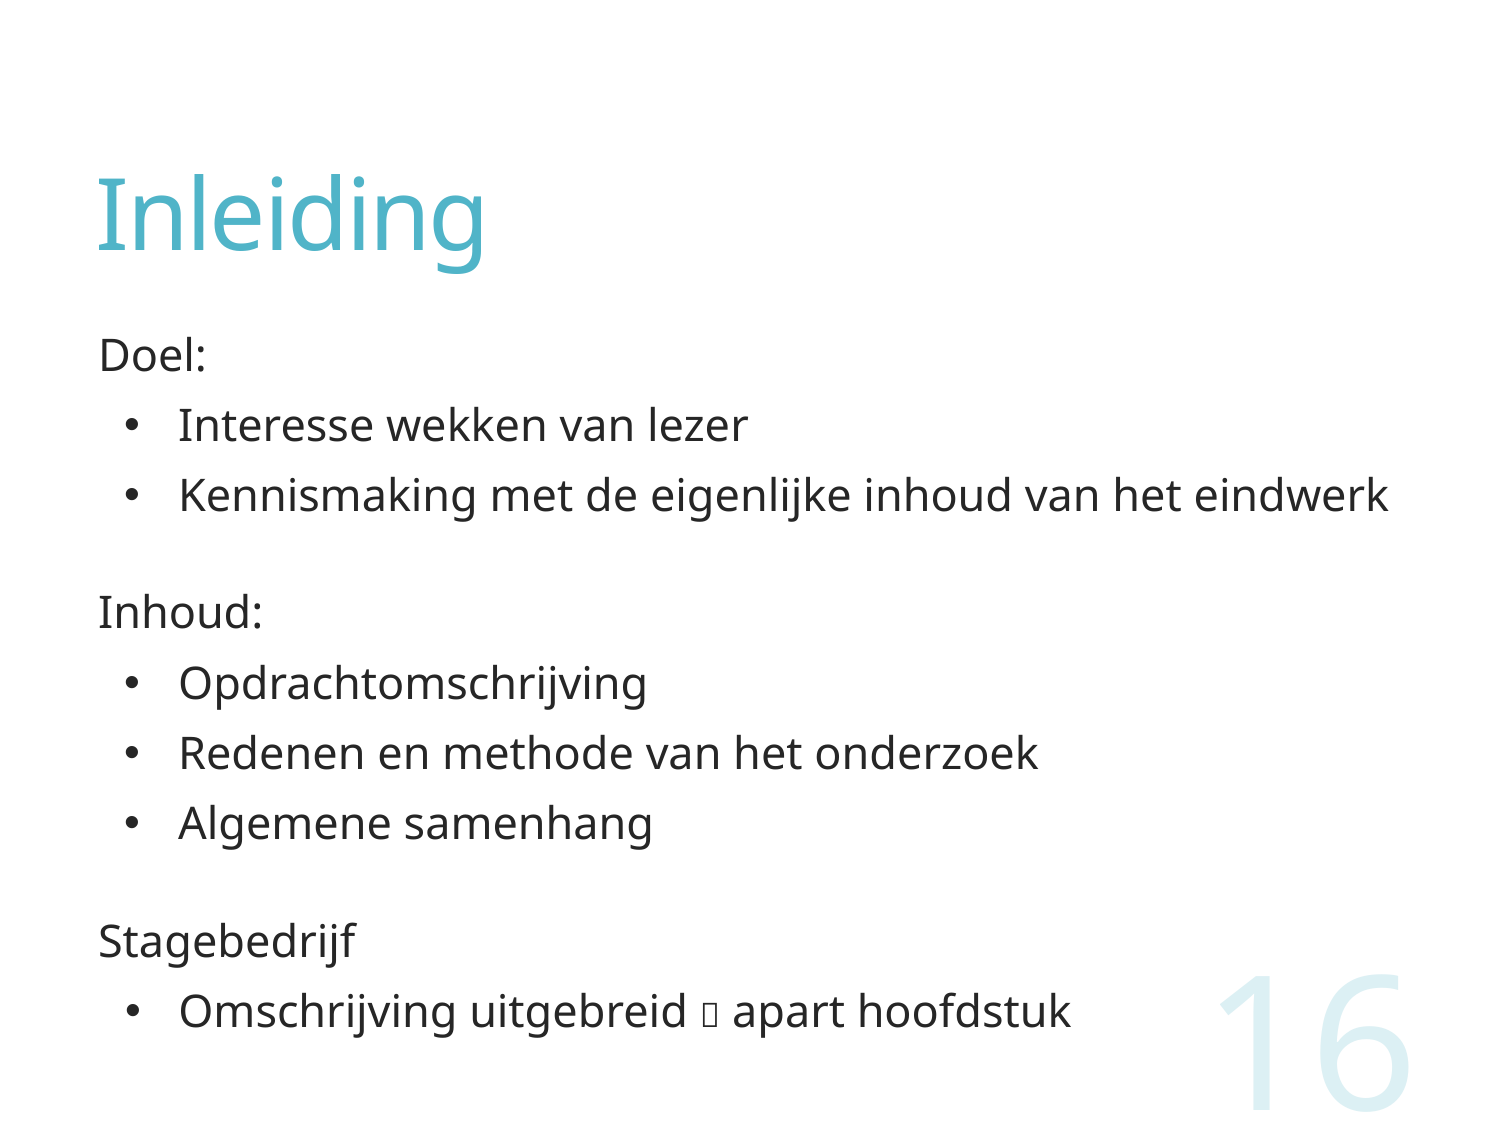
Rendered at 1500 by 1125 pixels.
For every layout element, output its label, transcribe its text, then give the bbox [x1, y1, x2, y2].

title Inleiding [80, 81, 1407, 354]
list Doel: Interesse wekken van lezer Kennismaking met de eigenlijke inhoud van het eindwerk Inhoud: Opdrachtomschrijving Redenen en methode van het onderzoek Algemene samenhang Stagebedrijf Omschrijving uitgebreid  apart hoofdstuk [83, 326, 1407, 1071]
slide_number 16 [1073, 956, 1433, 1125]
